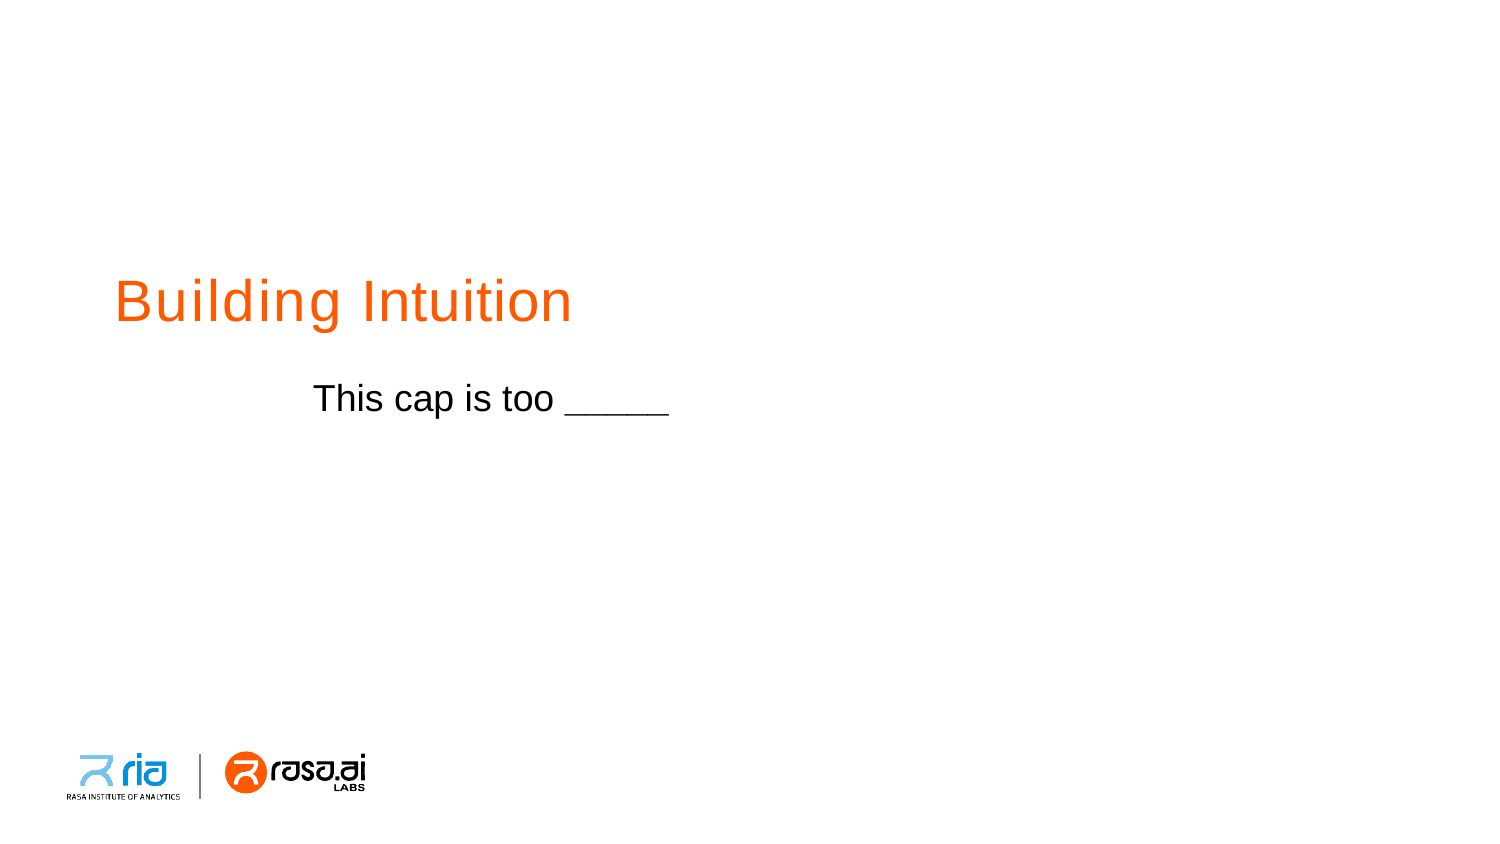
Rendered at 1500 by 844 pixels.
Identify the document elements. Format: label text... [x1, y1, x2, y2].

text_box This cap is too _____ [310, 405, 675, 420]
picture [58, 744, 188, 808]
title Building Intuition [112, 261, 1388, 405]
